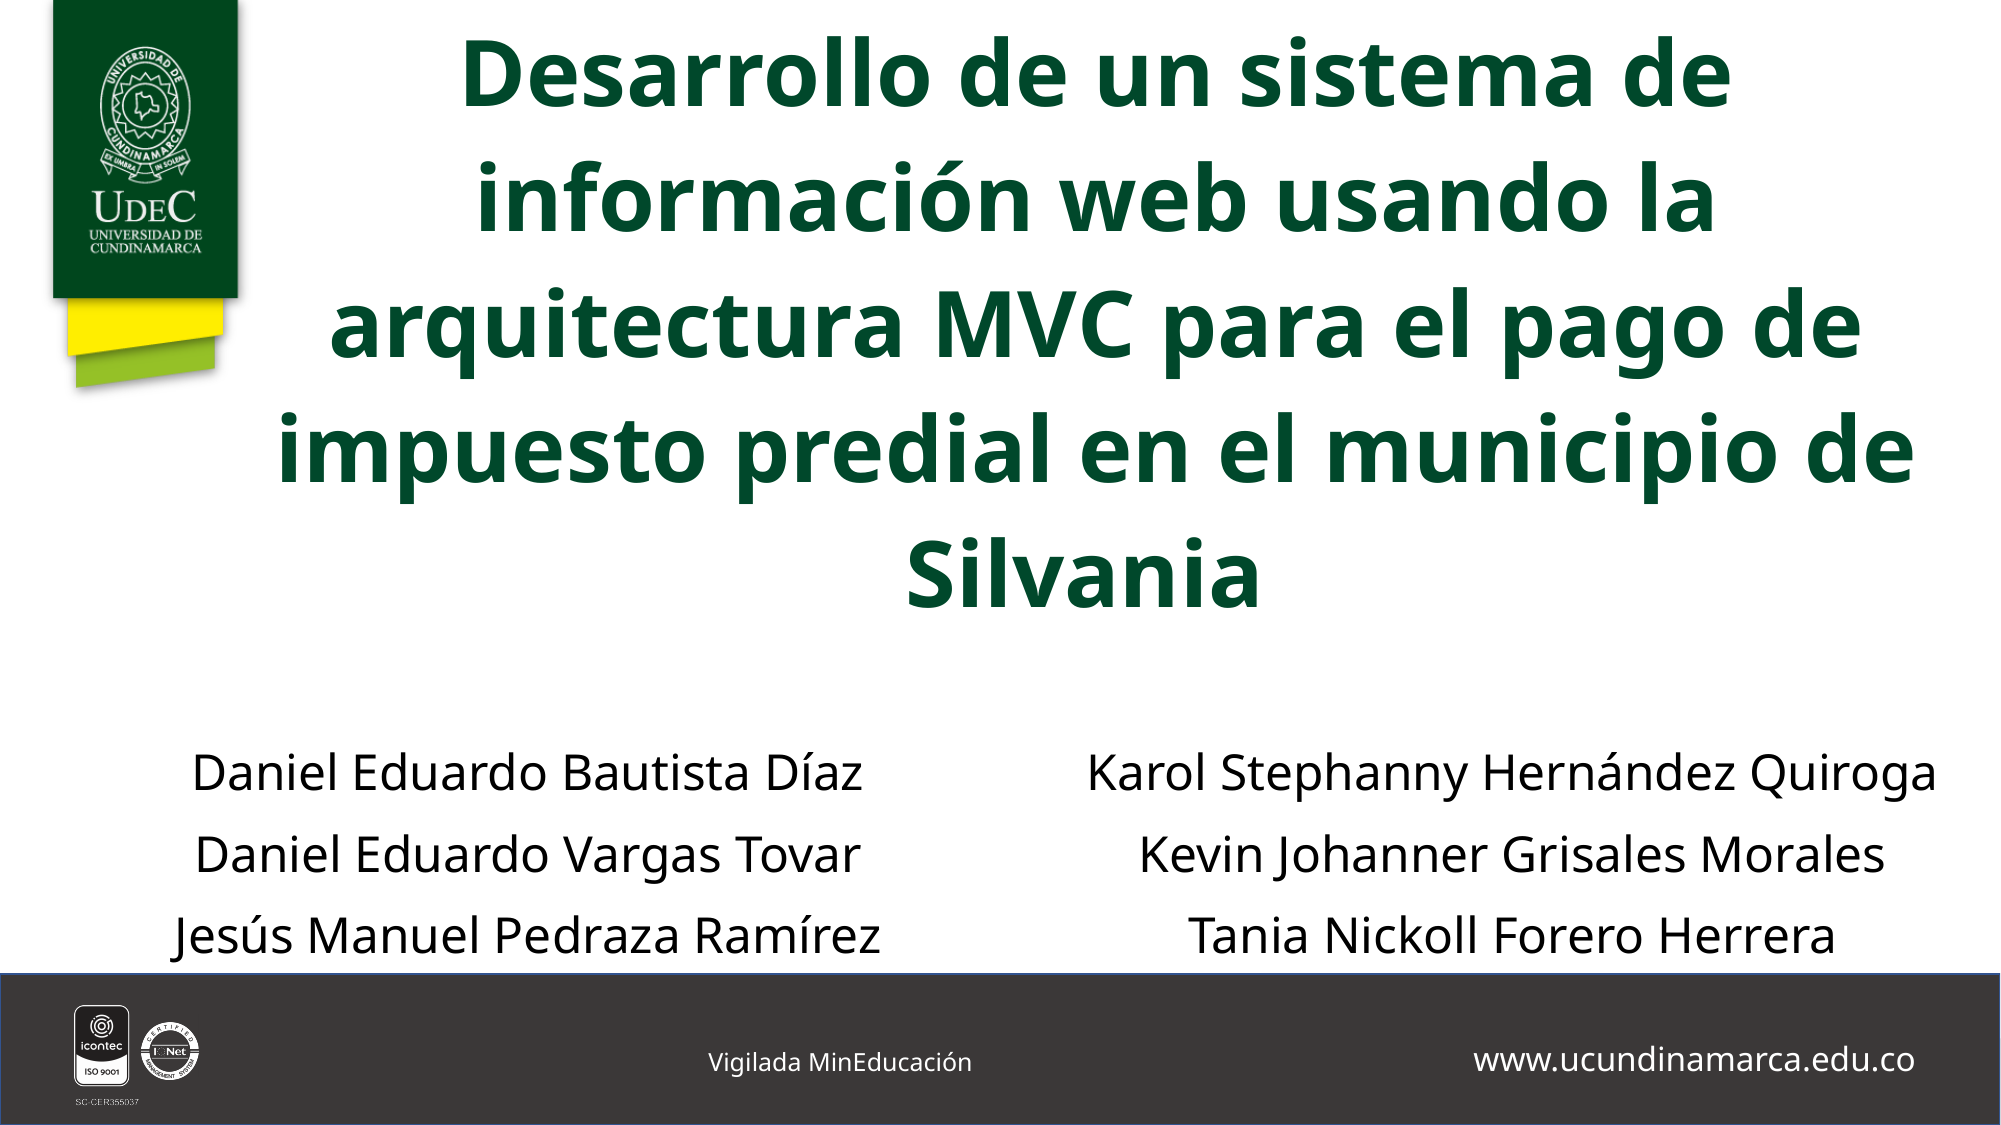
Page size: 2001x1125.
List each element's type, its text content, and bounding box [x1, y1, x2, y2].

picture [74, 1005, 199, 1108]
picture [0, 0, 2001, 973]
title Desarrollo de un sistema de información web usando la arquitectura MVC para el pago de impuesto predial en el municipio de Silvania [193, 0, 2000, 644]
subtitle Daniel Eduardo Bautista Díaz Daniel Eduardo Vargas Tovar Jesús Manuel Pedraza Ramírez Karol Stephanny Hernández Quiroga Kevin Johanner Grisales Morales Tania Nickoll Forero Herrera [20, 734, 2000, 974]
